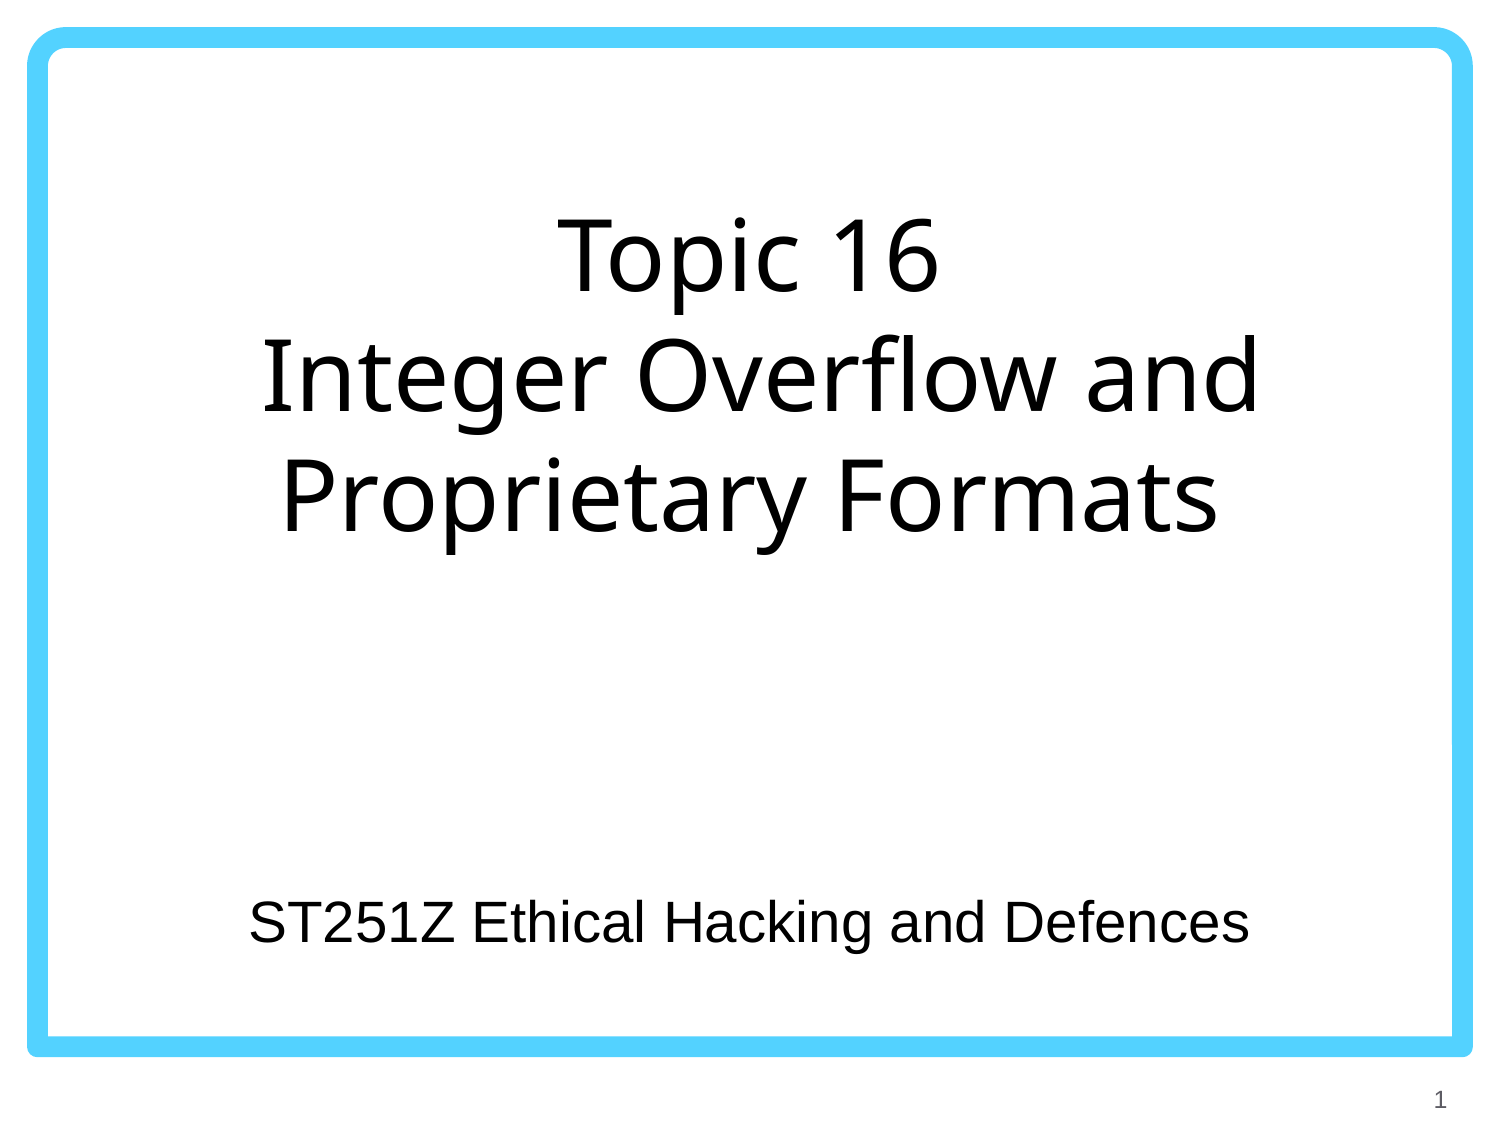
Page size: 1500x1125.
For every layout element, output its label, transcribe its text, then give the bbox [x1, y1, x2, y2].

subtitle ST251Z Ethical Hacking and Defences [50, 787, 1450, 1050]
slide_number 1 [1125, 1074, 1463, 1123]
title Topic 16 Integer Overflow and Proprietary Formats [99, 87, 1400, 776]
